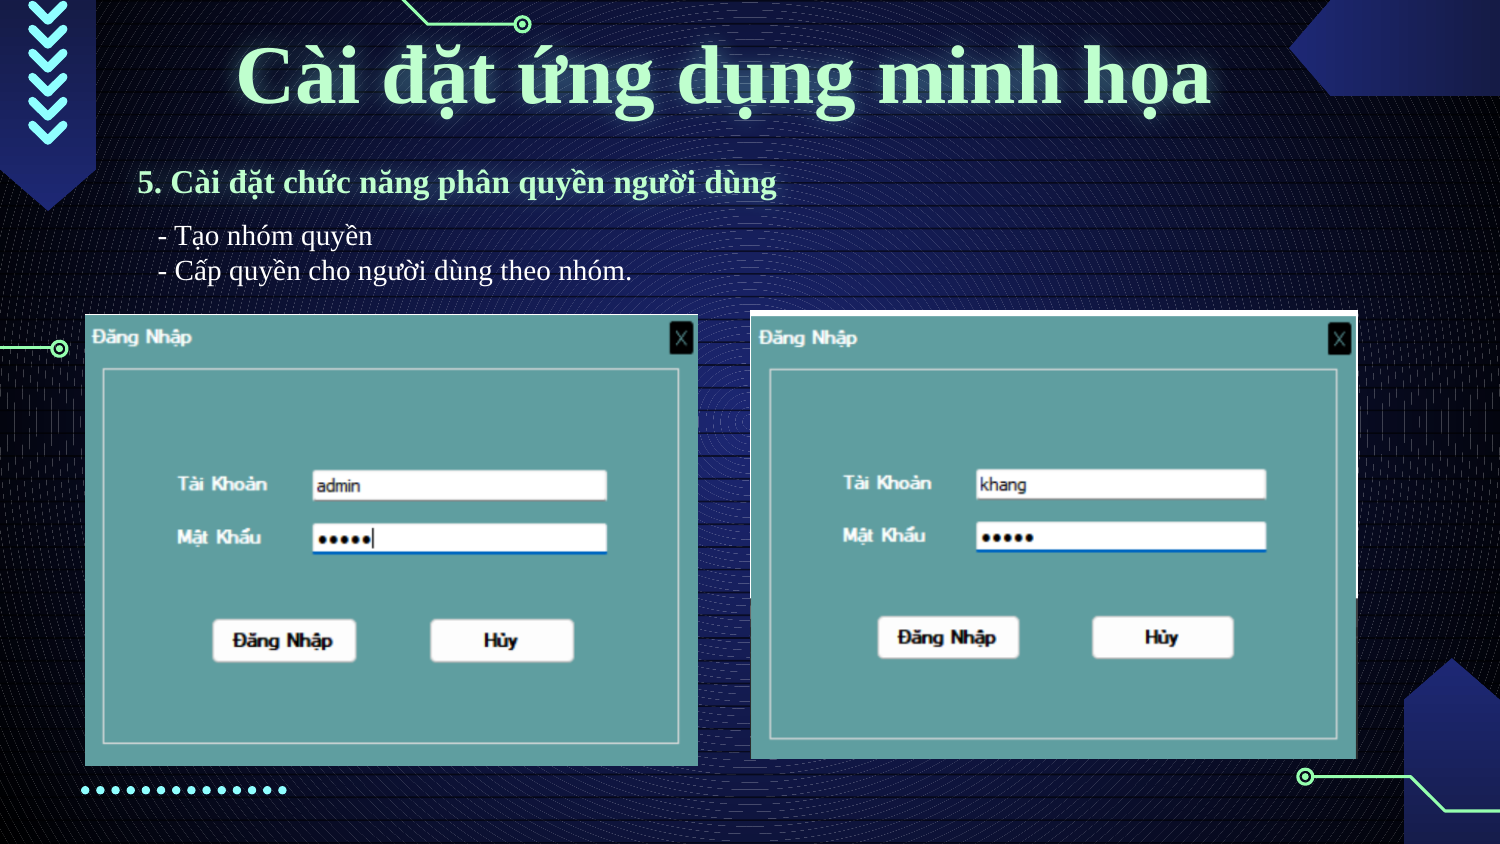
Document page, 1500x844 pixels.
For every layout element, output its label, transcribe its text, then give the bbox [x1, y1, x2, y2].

text_box [85, 0, 1500, 187]
text_box - Tạo nhóm quyền - Cấp quyền cho người dùng theo nhóm. [142, 208, 893, 334]
text_box 5. Cài đặt chức năng phân quyền người dùng [122, 152, 1395, 249]
picture [749, 310, 1358, 759]
picture [85, 314, 698, 766]
